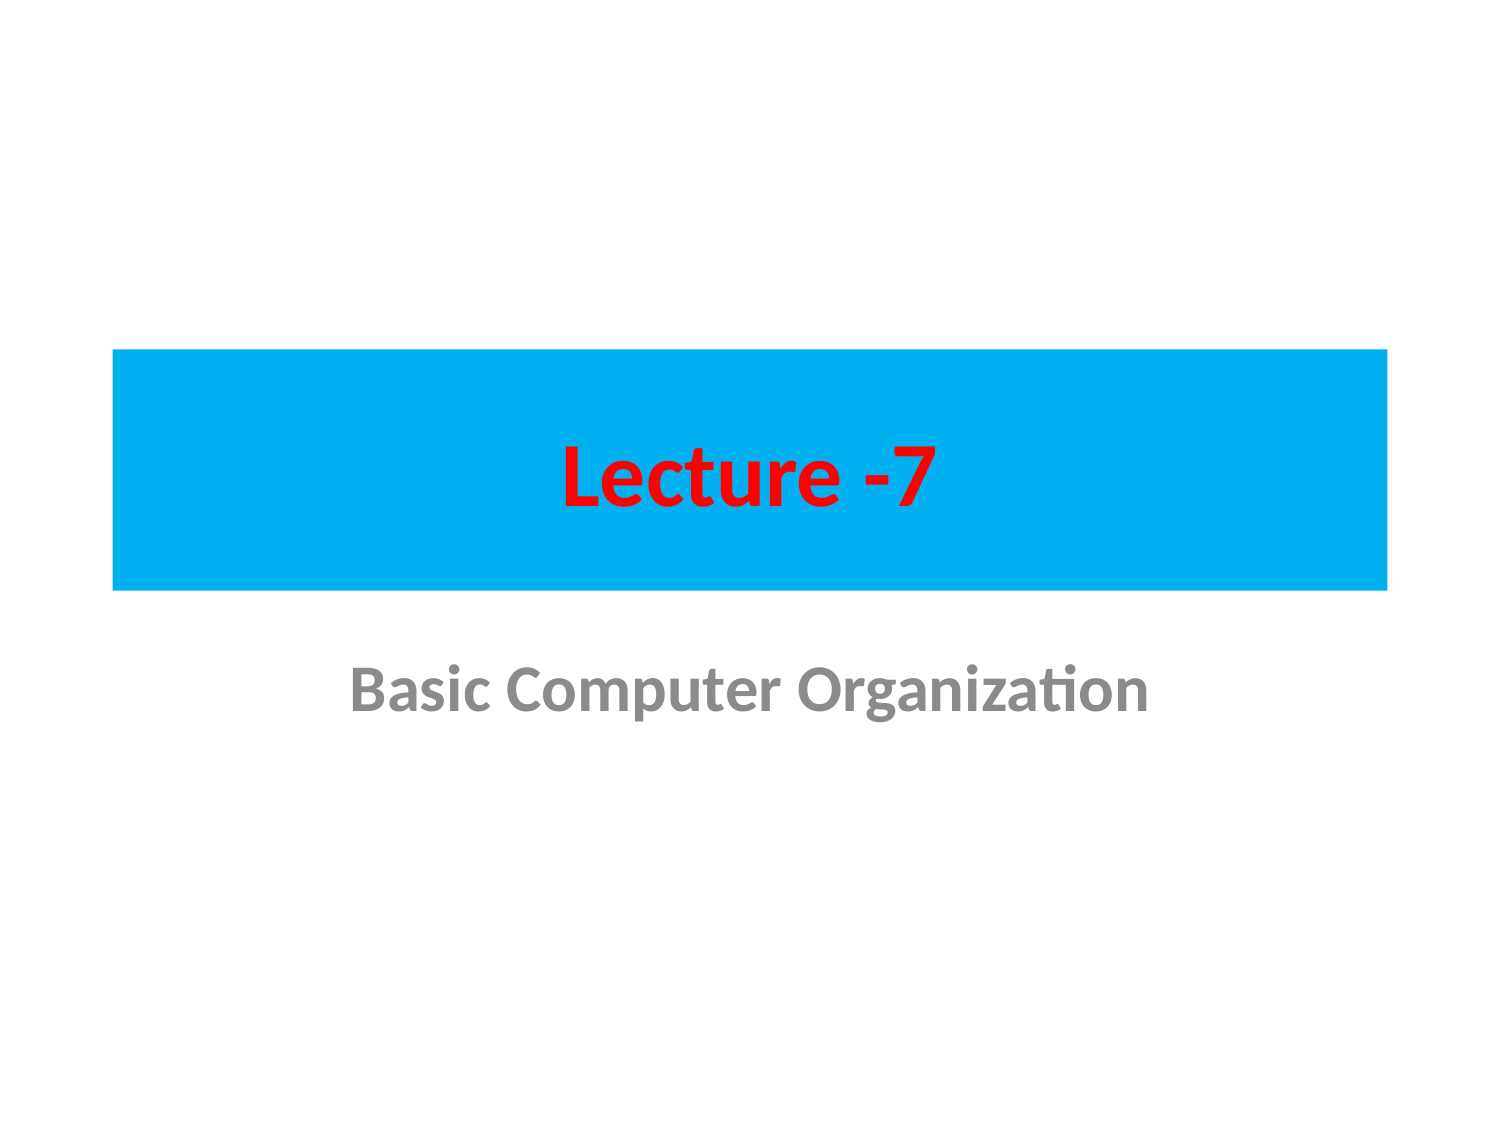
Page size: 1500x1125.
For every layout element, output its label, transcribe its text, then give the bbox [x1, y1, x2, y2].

subtitle Basic Computer Organization [225, 637, 1275, 925]
title Lecture -7 [112, 349, 1388, 591]
